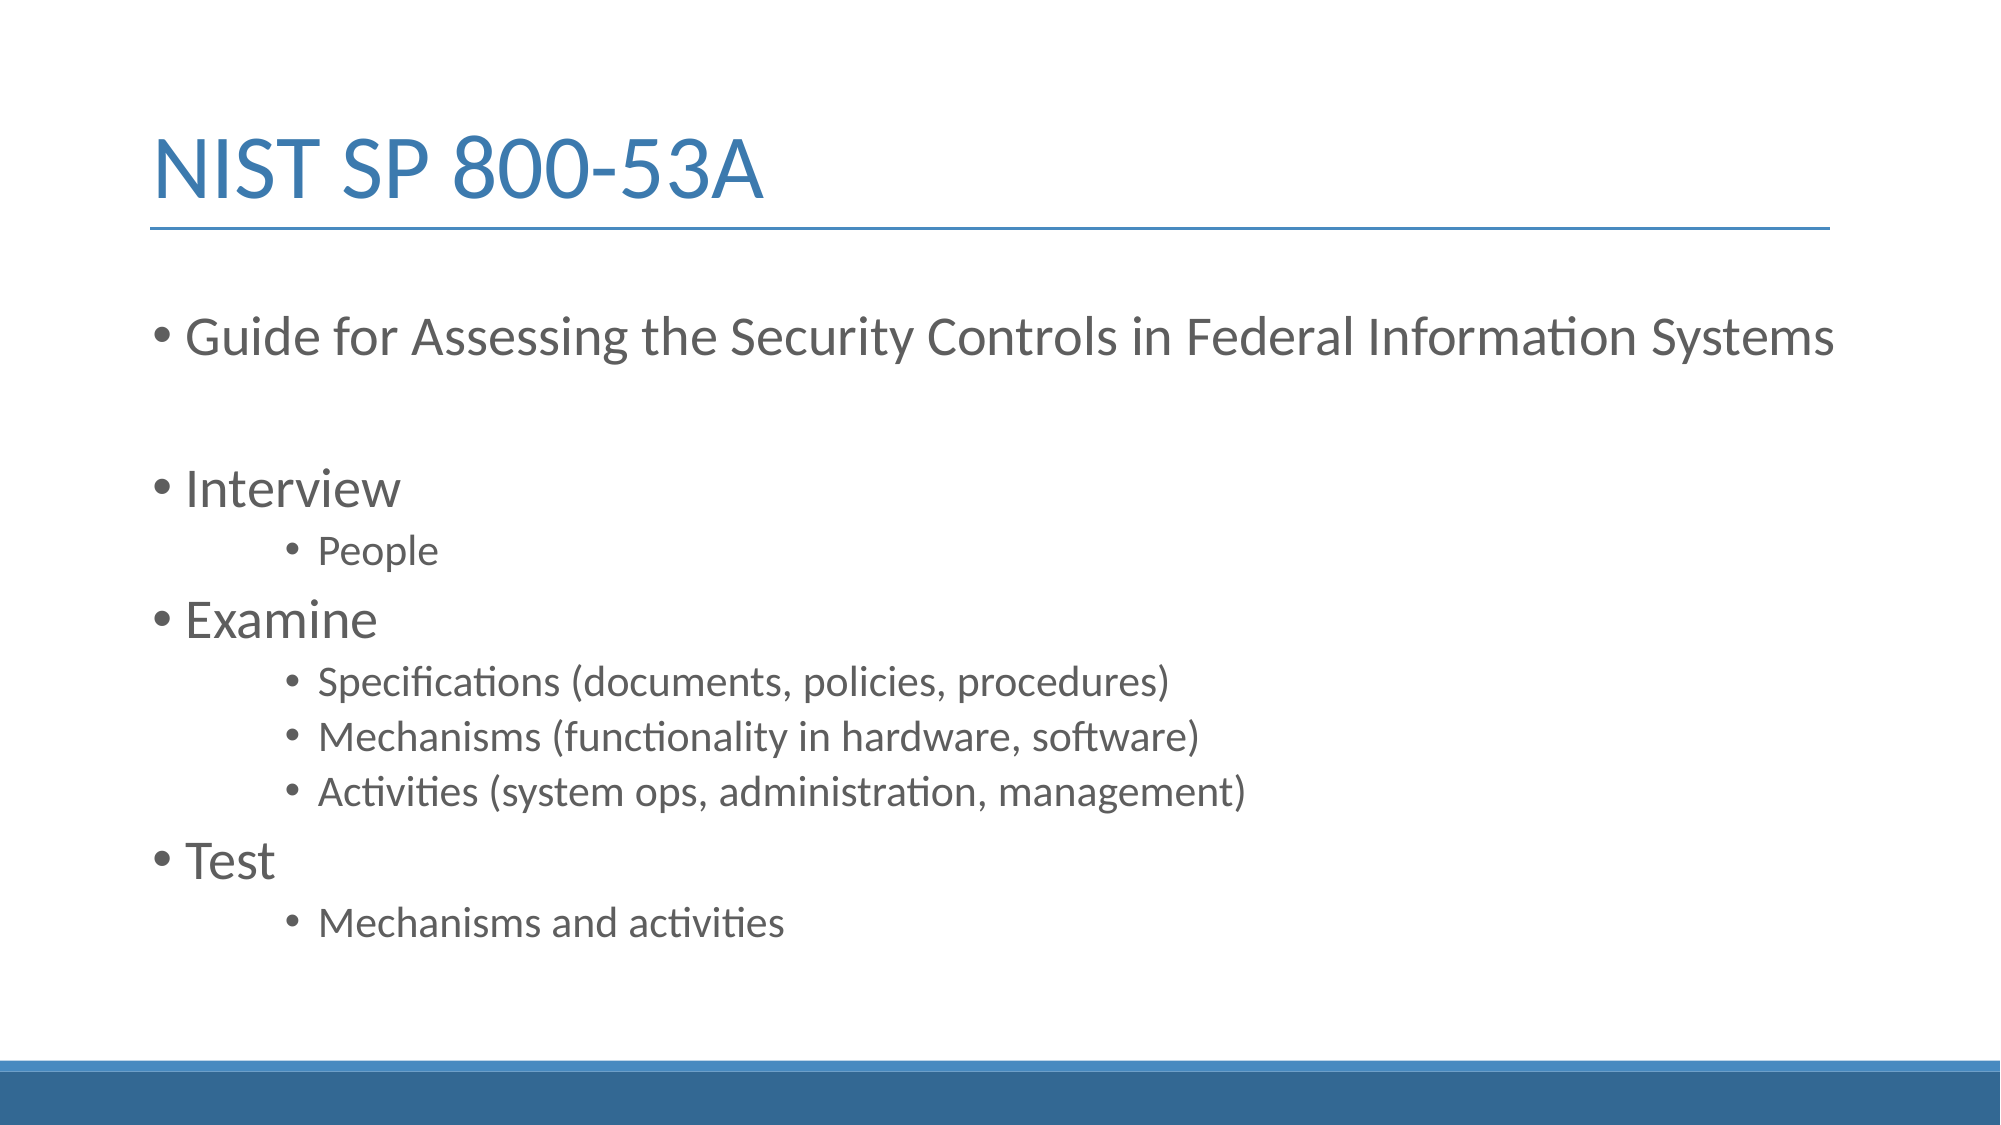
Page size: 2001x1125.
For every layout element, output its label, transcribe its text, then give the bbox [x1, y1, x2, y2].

title NIST SP 800-53A [137, 59, 1863, 278]
list Guide for Assessing the Security Controls in Federal Information Systems Interview People Examine Specifications (documents, policies, procedures) Mechanisms (functionality in hardware, software) Activities (system ops, administration, management) Test Mechanisms and activities [137, 299, 1863, 1014]
